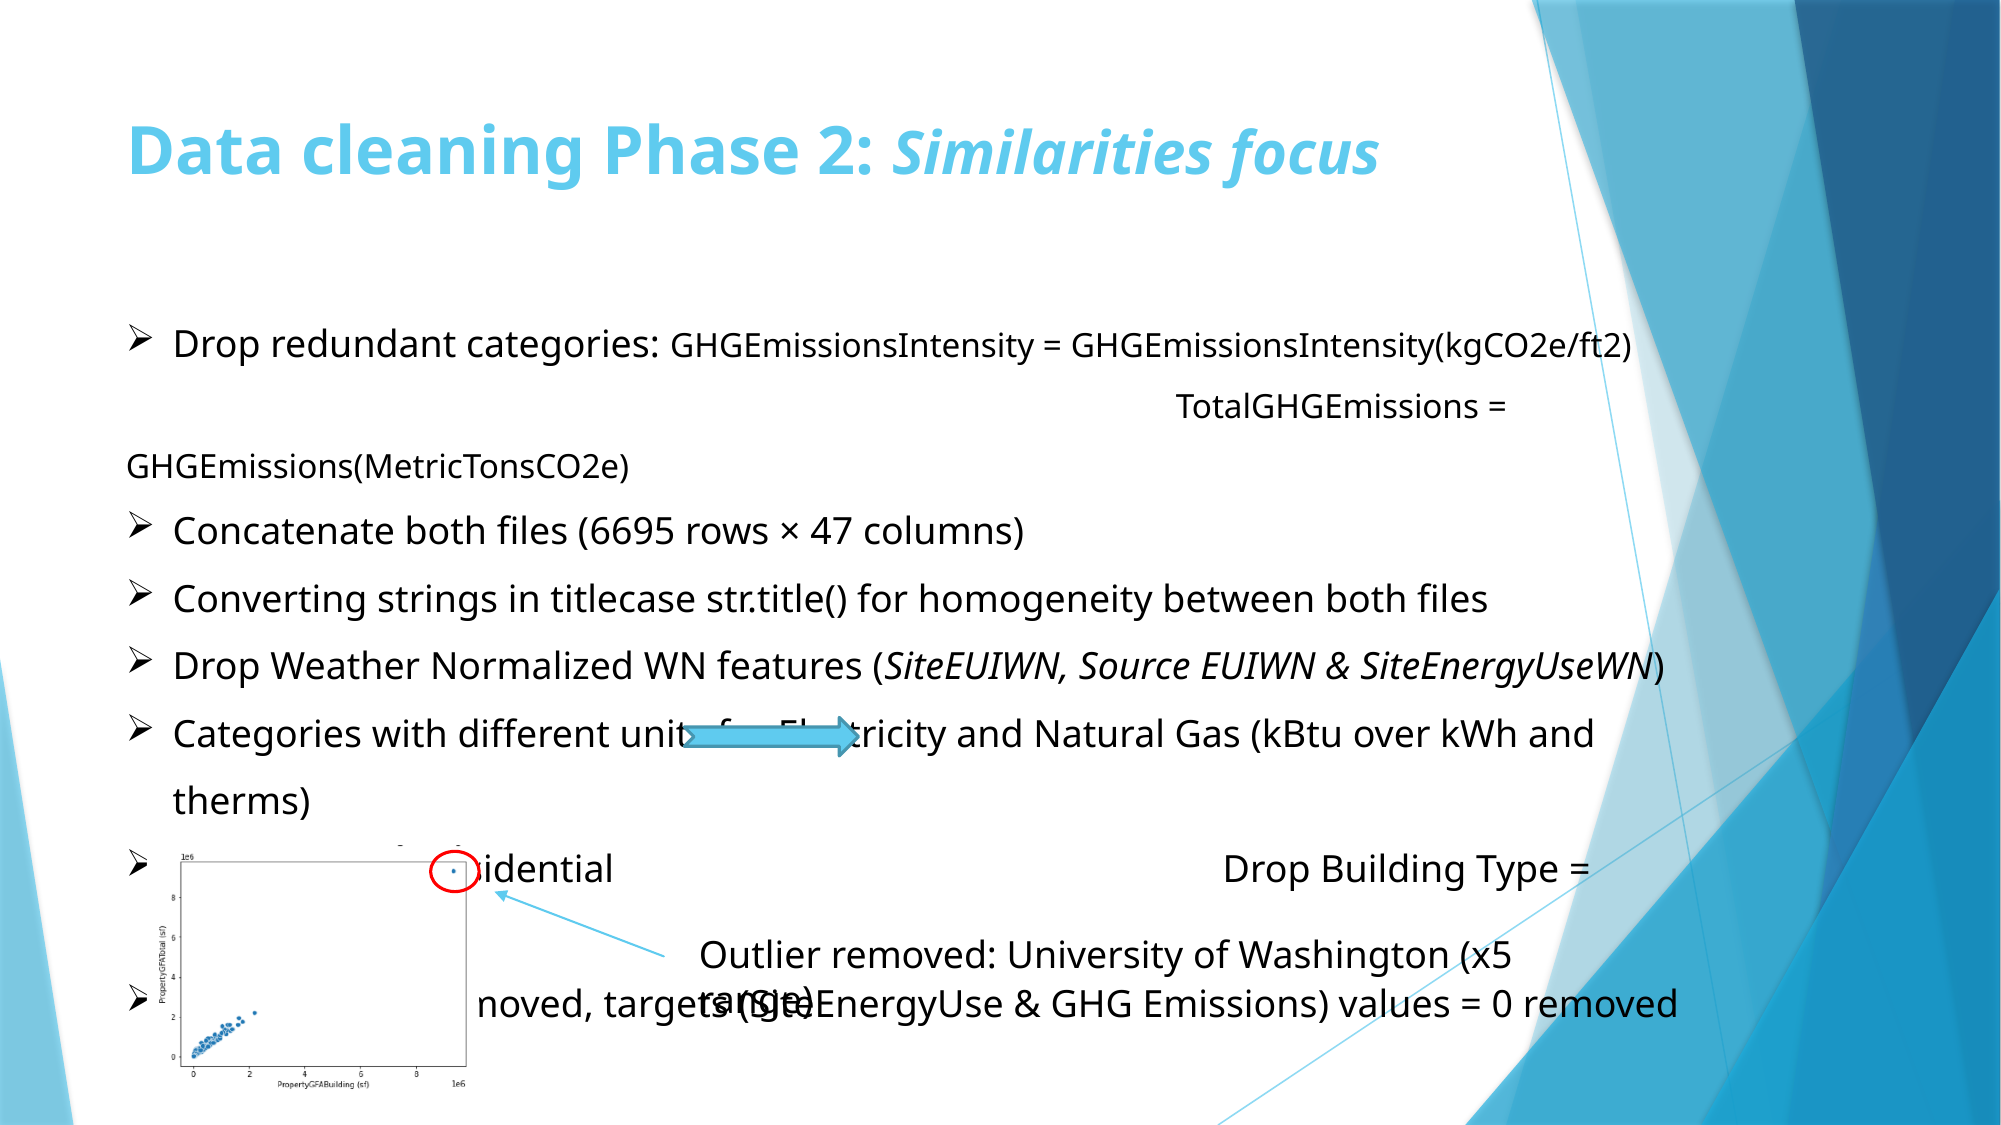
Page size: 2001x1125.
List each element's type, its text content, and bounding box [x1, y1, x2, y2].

text_box Drop redundant categories: GHGEmissionsIntensity = GHGEmissionsIntensity(kgCO2e/ft2) TotalGHGEmissions = GHGEmissions(MetricTonsCO2e) Concatenate both files (6695 rows × 47 columns) Converting strings in titlecase str.title() for homogeneity between both files Drop Weather Normalized WN features (SiteEUIWN, Source EUIWN & SiteEnergyUseWN) Categories with different units for Electricity and Natural Gas (kBtu over kWh and therms) Focus on non-Residential Drop Building Type = Multifamily Negative data removed, targets (SiteEnergyUse & GHG Emissions) values = 0 removed [111, 290, 1722, 1077]
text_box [493, 891, 665, 957]
title Data cleaning Phase 2: Similarities focus [111, 99, 1522, 239]
picture [146, 845, 480, 1100]
text_box Outlier removed: University of Washington (x5 range) [684, 923, 1637, 1029]
text_box [682, 715, 860, 758]
